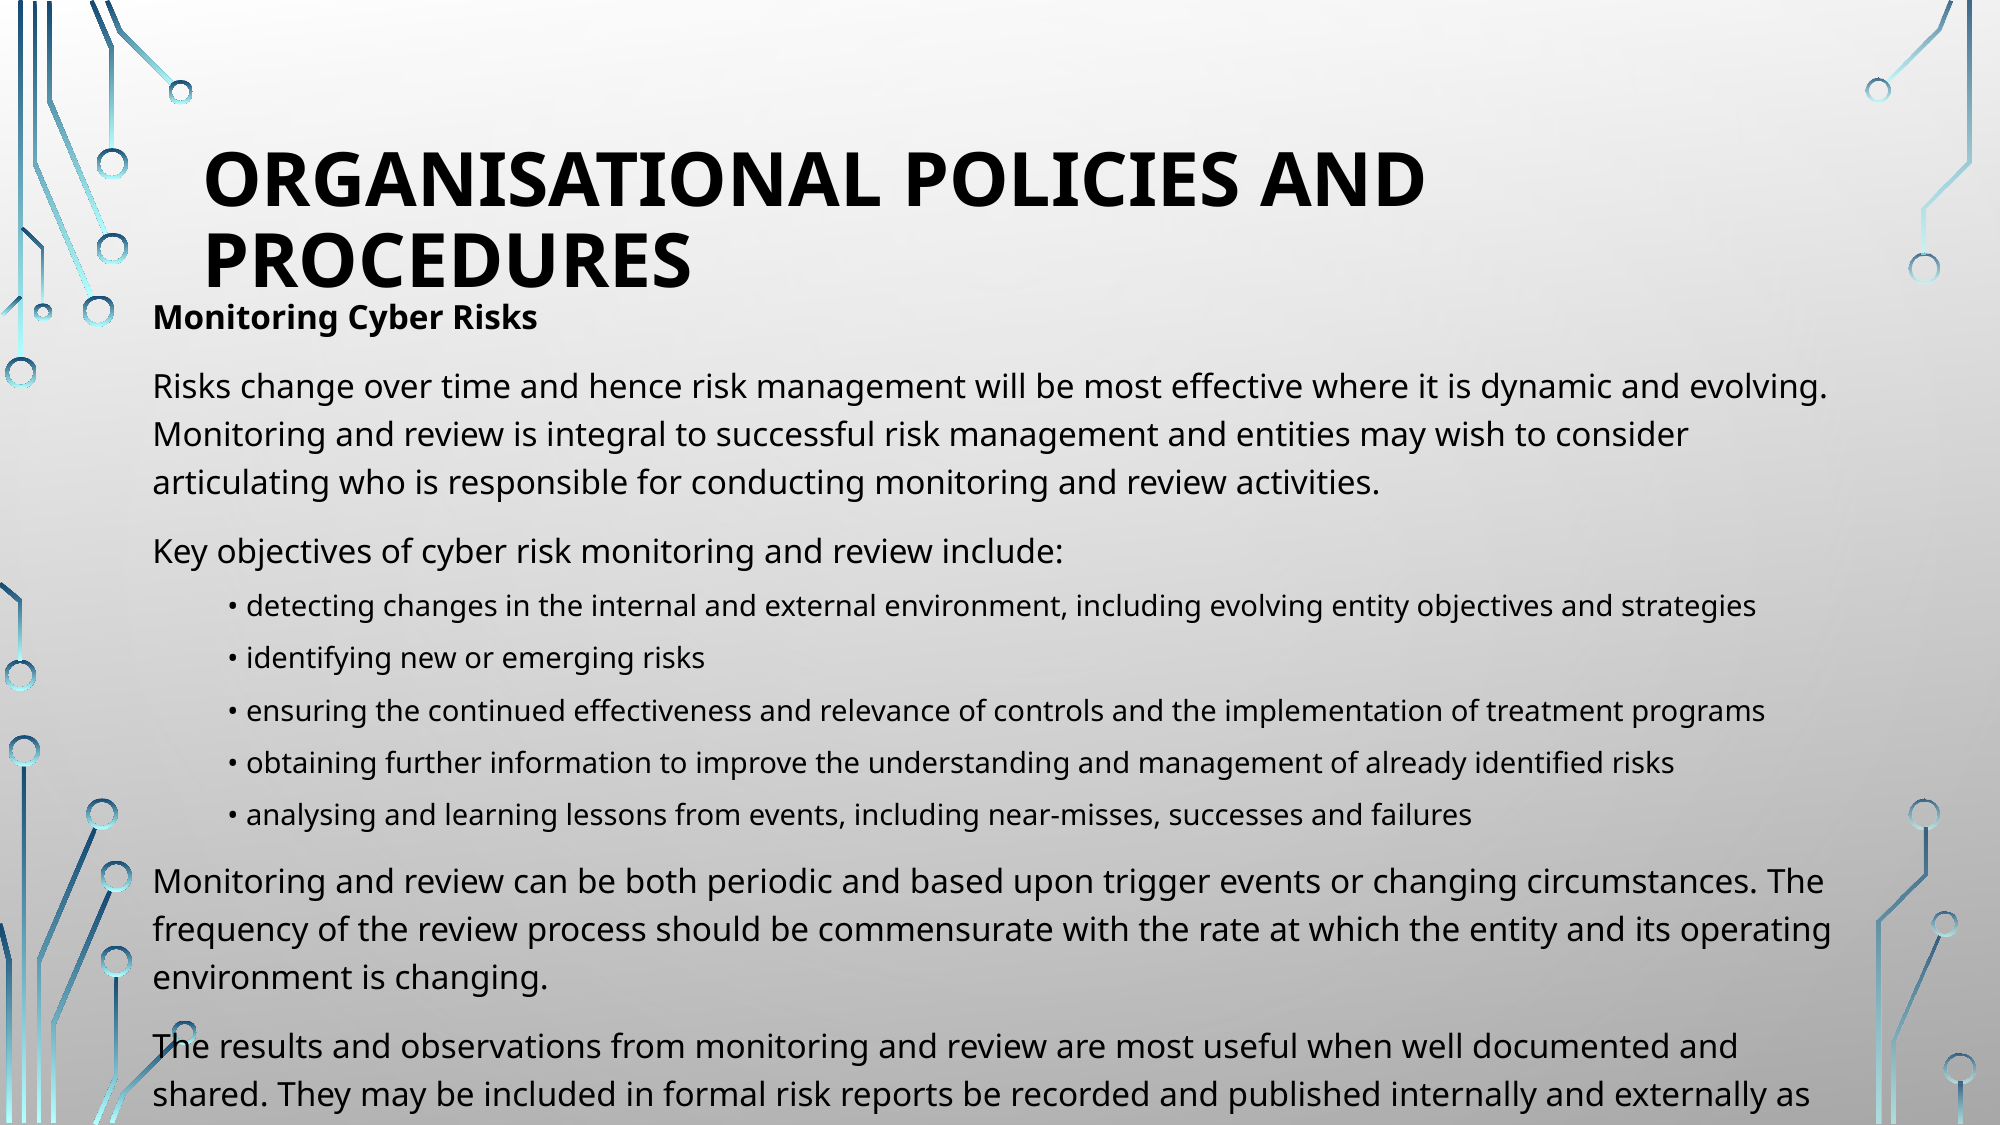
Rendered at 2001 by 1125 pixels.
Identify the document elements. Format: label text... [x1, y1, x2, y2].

title Organisational policies and procedures [187, 101, 1813, 281]
list Monitoring Cyber Risks Risks change over time and hence risk management will be most effective where it is dynamic and evolving. Monitoring and review is integral to successful risk management and entities may wish to consider articulating who is responsible for conducting monitoring and review activities. Key objectives of cyber risk monitoring and review include: • detecting changes in the internal and external environment, including evolving entity objectives and strategies • identifying new or emerging risks • ensuring the continued effectiveness and relevance of controls and the implementation of treatment programs • obtaining further information to improve the understanding and management of already identified risks • analysing and learning lessons from events, including near-misses, successes and failures Monitoring and review can be both periodic and based upon trigger events or changing circumstances. The frequency of the review process should be commensurate with the rate at which the entity and its operating environment is changing. The results and observations from monitoring and review are most useful when well documented and shared. They may be included in formal risk reports be recorded and published internally and externally as appropriate and should also be used as an input to reviews of the whole risk management framework. [137, 281, 1863, 1100]
